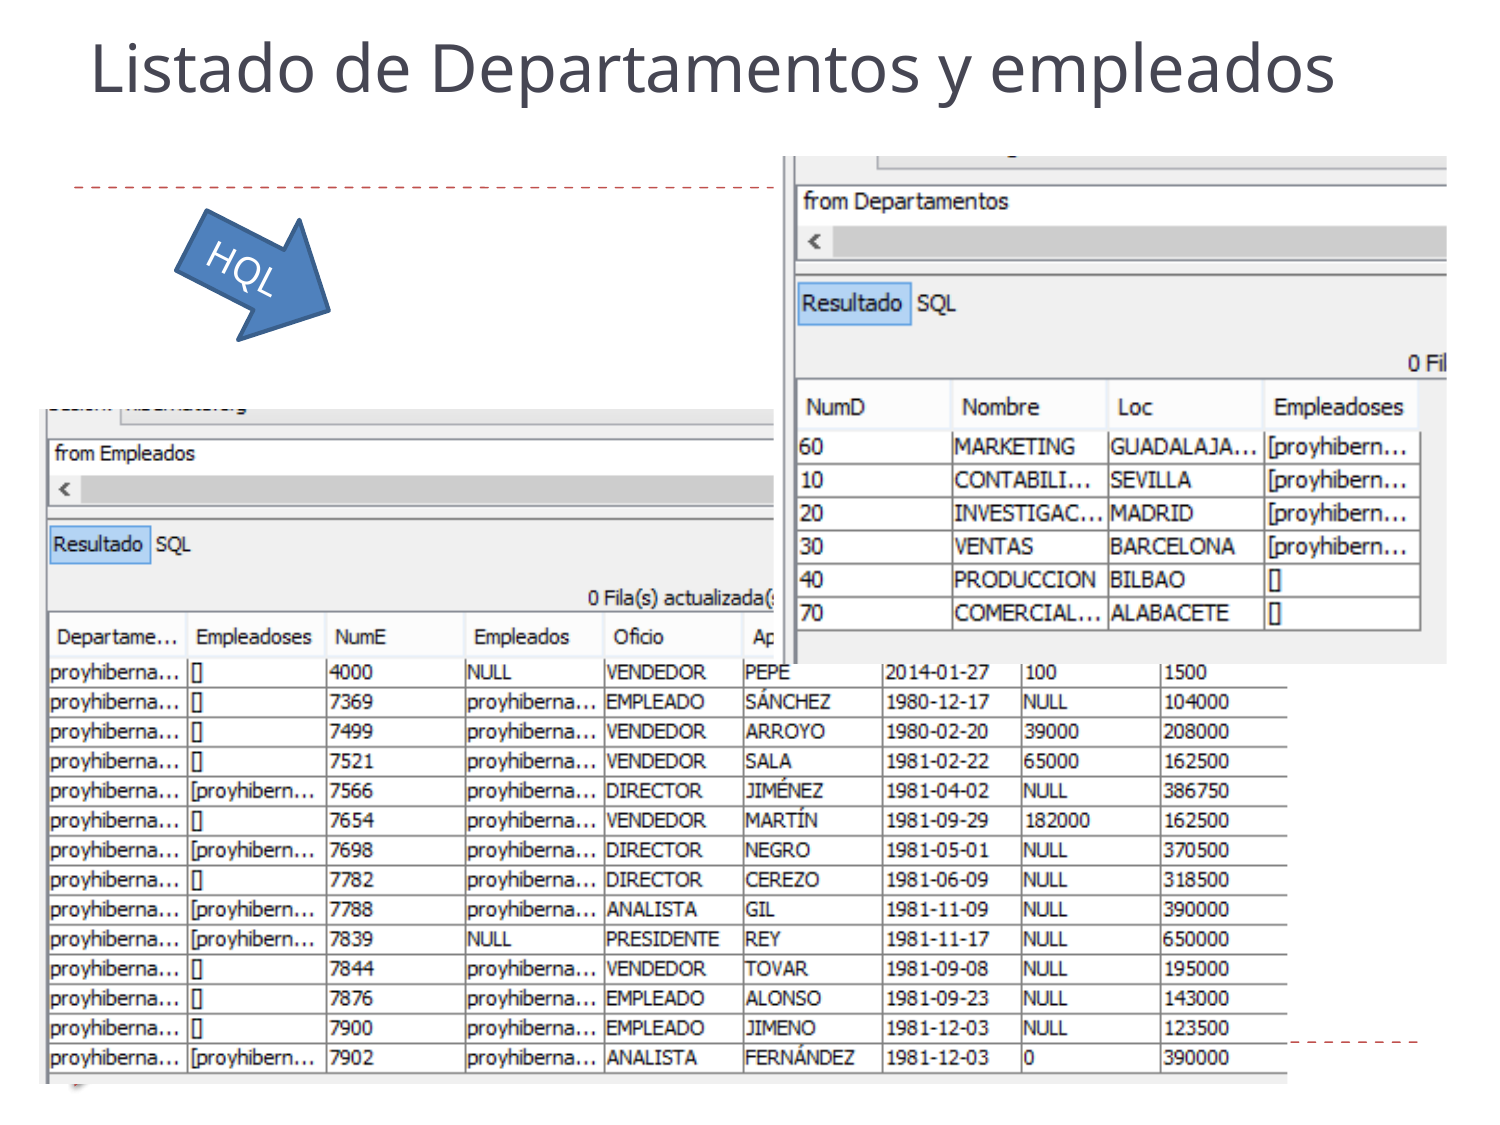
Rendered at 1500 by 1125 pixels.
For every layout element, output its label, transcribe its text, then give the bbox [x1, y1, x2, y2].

text_box Listado de Departamentos y empleados [74, 37, 1425, 114]
text_box HQL [174, 208, 331, 342]
picture [38, 155, 1447, 1085]
